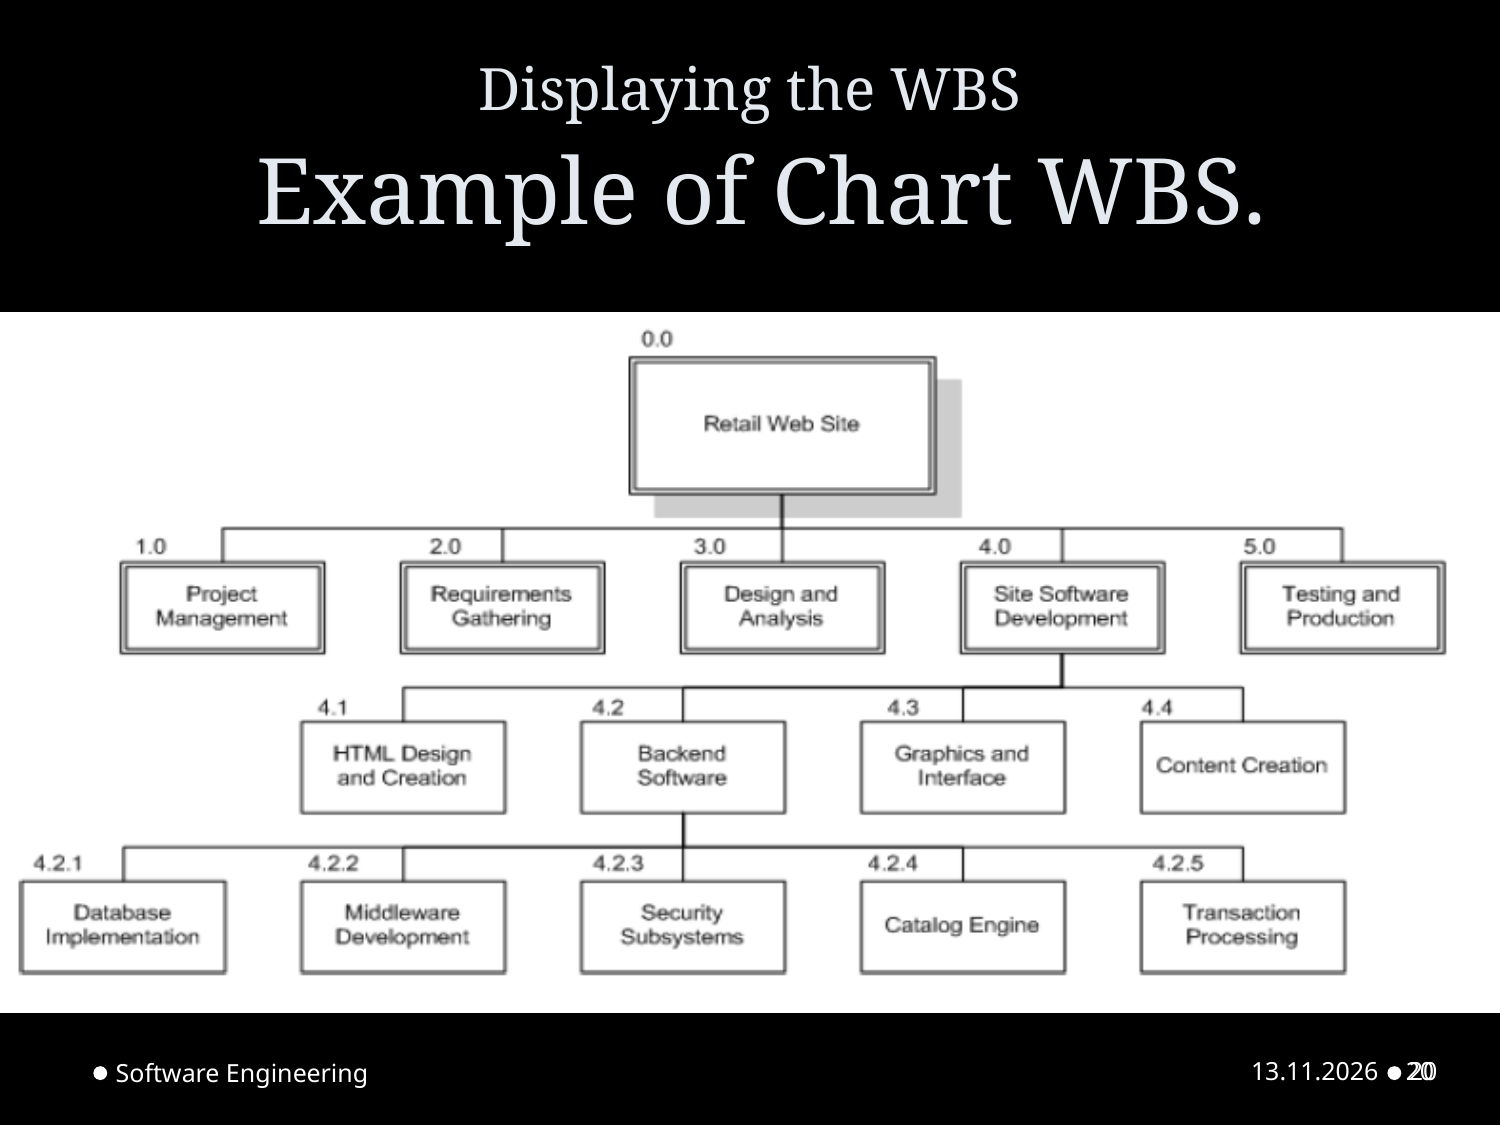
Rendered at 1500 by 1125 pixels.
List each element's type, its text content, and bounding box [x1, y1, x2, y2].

slide_number 20 [1401, 1042, 1494, 1103]
footer Software Engineering [108, 1042, 576, 1103]
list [0, 312, 1500, 1013]
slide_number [1043, 1042, 1386, 1103]
title Displaying the WBS Example of Chart WBS. [75, 0, 1425, 250]
